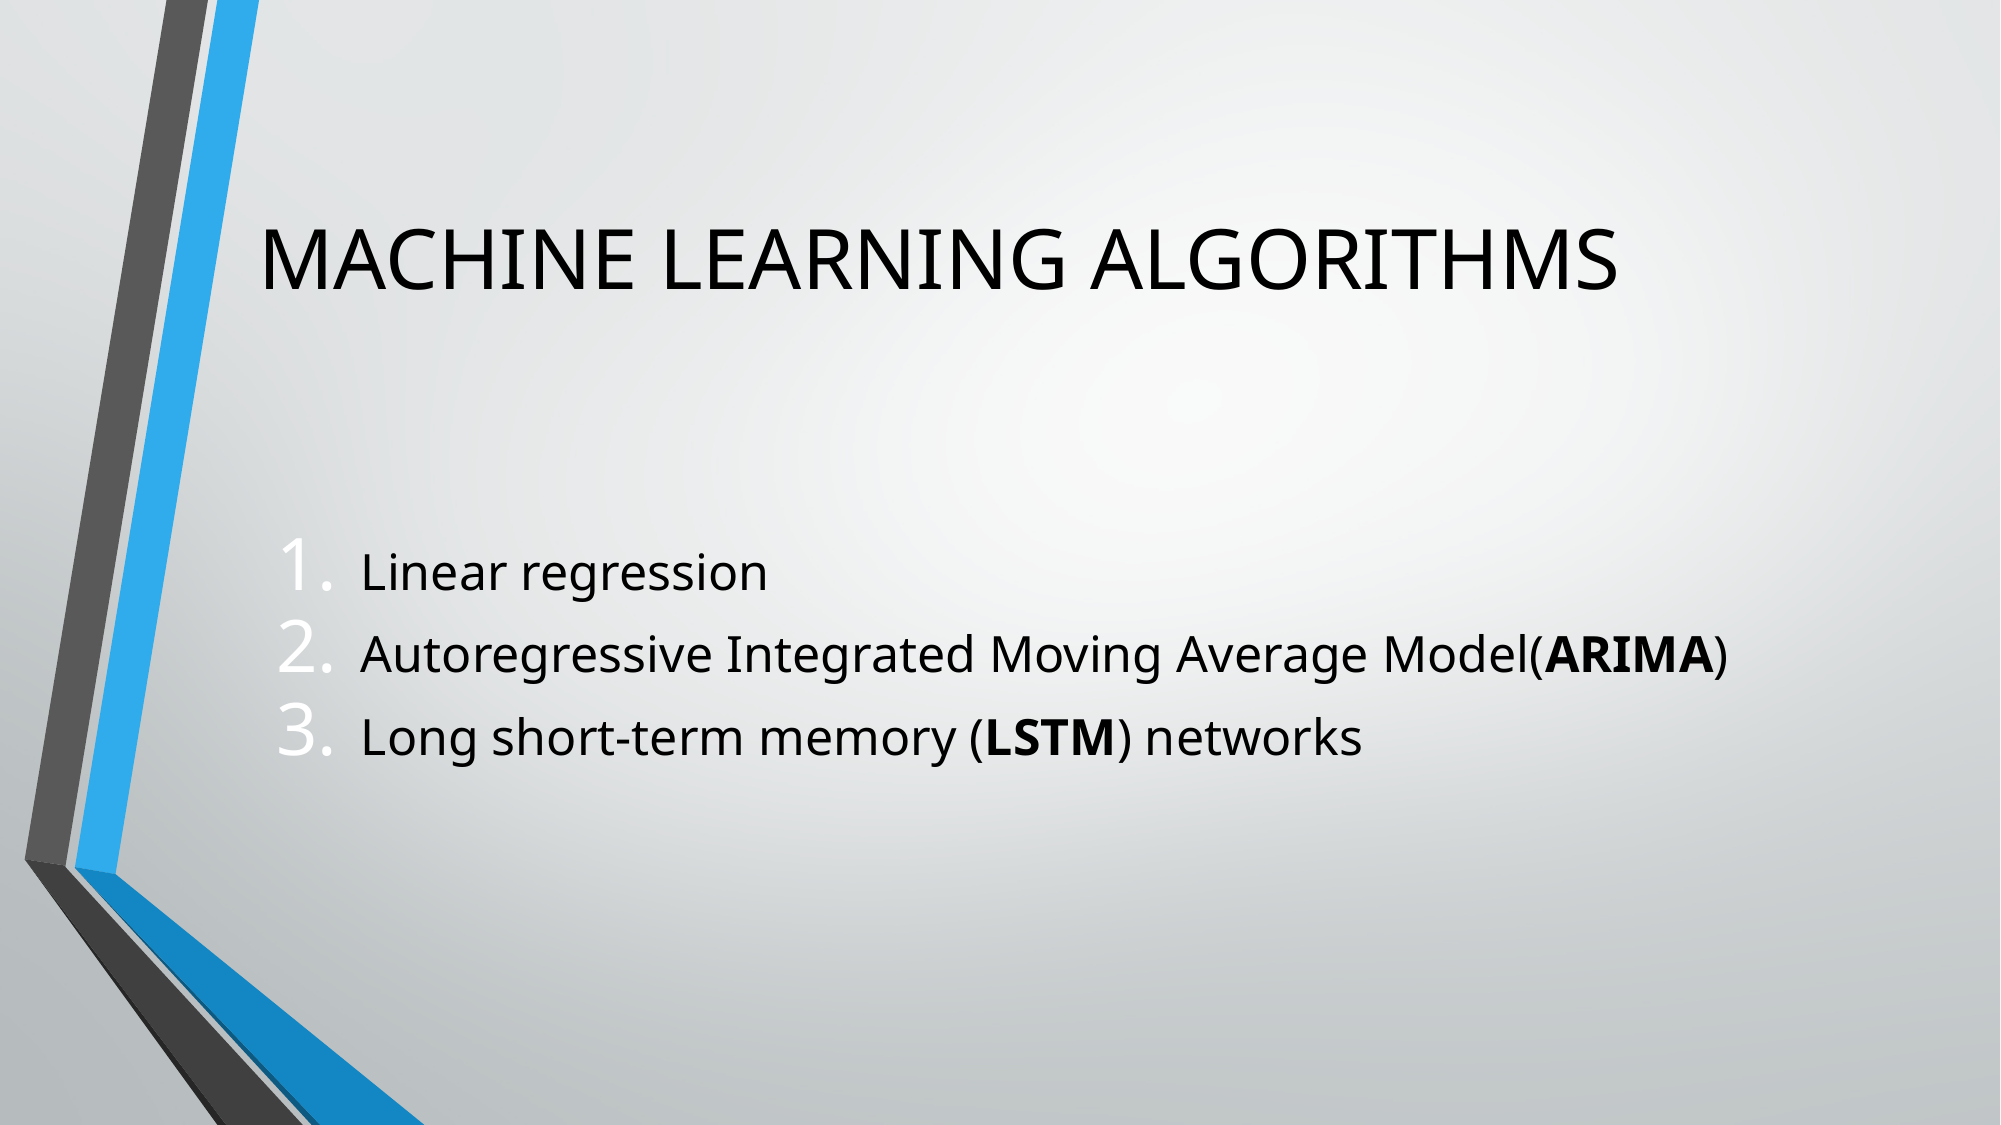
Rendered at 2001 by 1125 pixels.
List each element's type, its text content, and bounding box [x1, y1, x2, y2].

list Linear regression Autoregressive Integrated Moving Average Model(ARIMA) Long short-term memory (LSTM) networks [243, 437, 1887, 950]
title MACHINE LEARNING ALGORITHMS [243, 112, 1887, 400]
